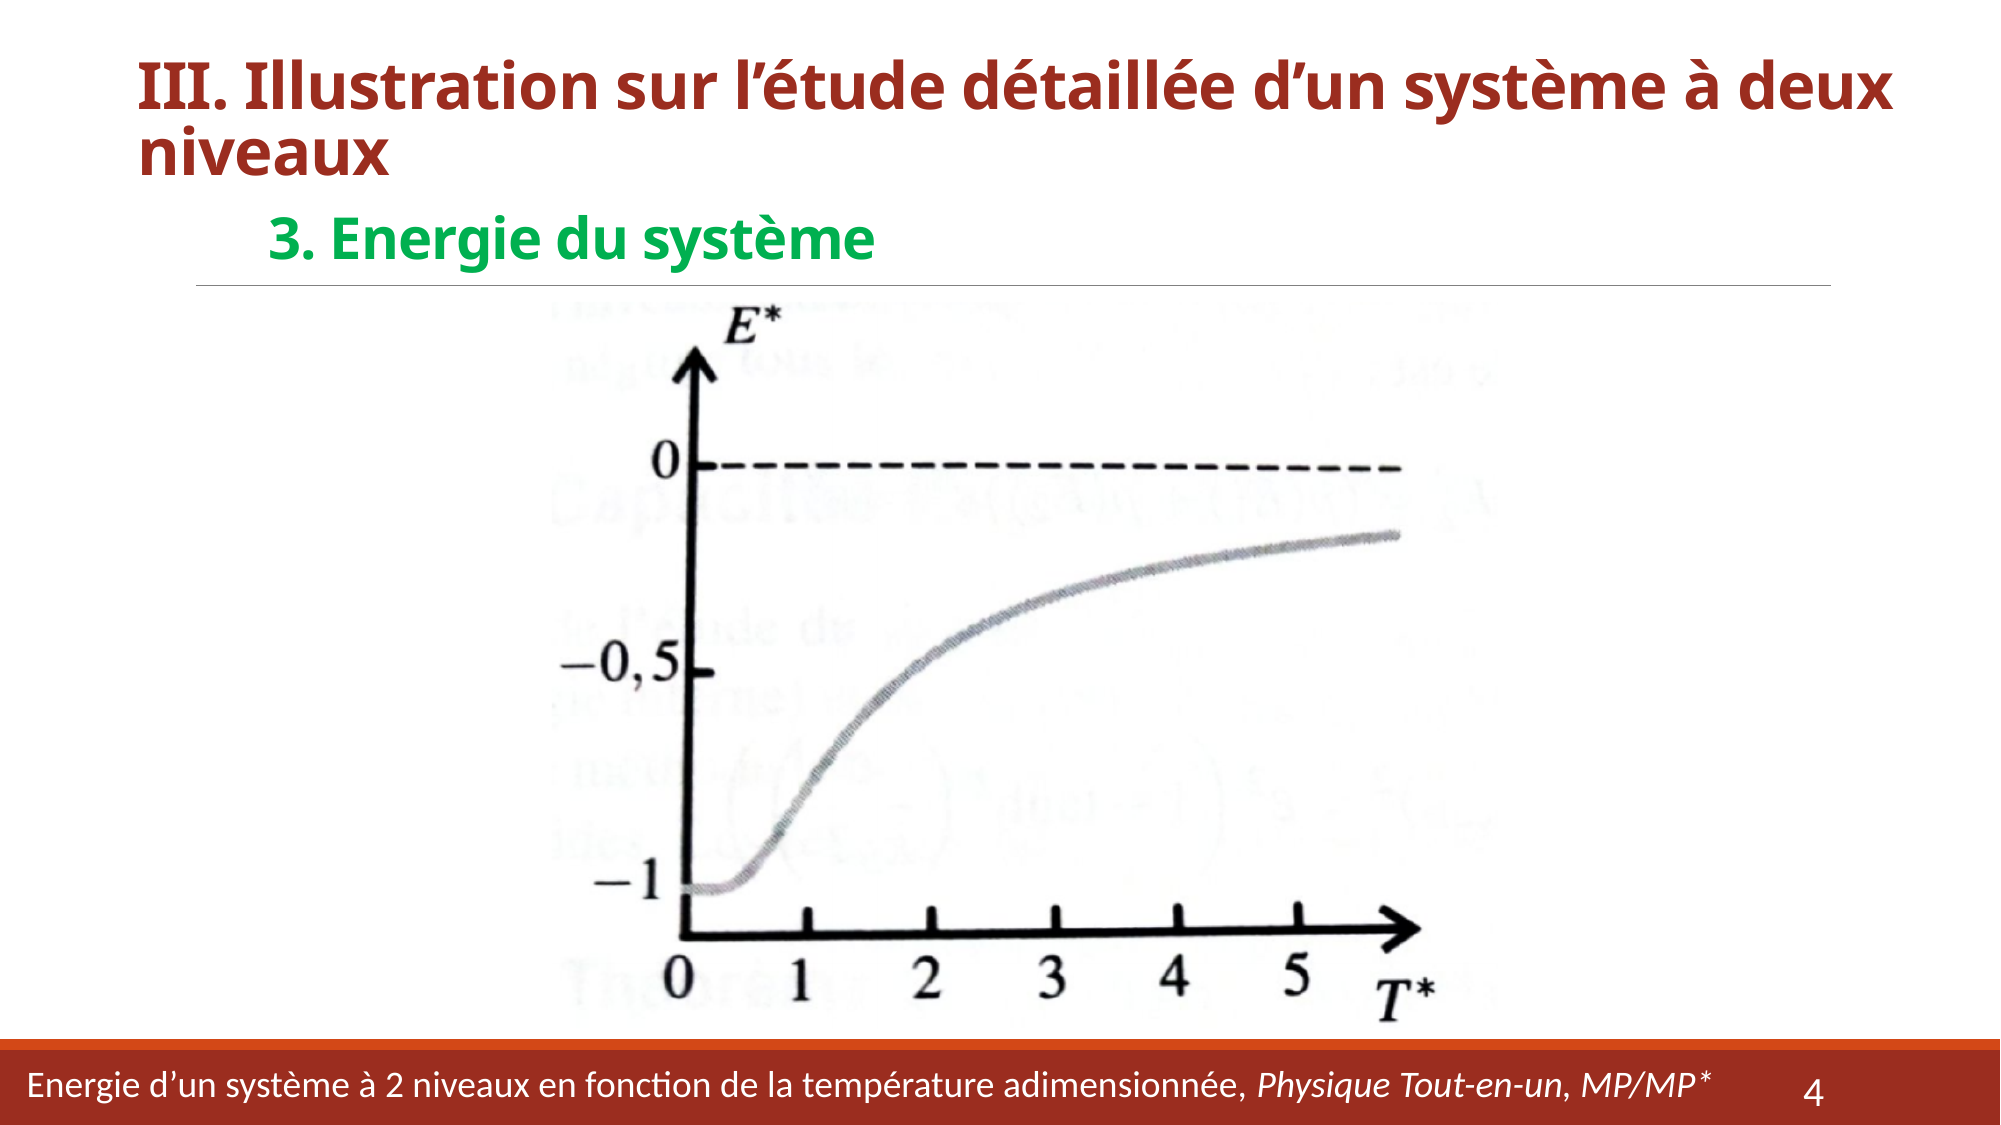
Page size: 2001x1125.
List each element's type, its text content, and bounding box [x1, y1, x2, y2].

text_box Energie d’un système à 2 niveaux en fonction de la température adimensionnée, Physique Tout-en-un, MP/MP* [11, 1052, 1777, 1125]
slide_number 4 [1624, 1059, 1840, 1120]
picture [550, 295, 1498, 1029]
title III. Illustration sur l’étude détaillée d’un système à deux niveaux 3. Energie du système [122, 47, 1926, 285]
